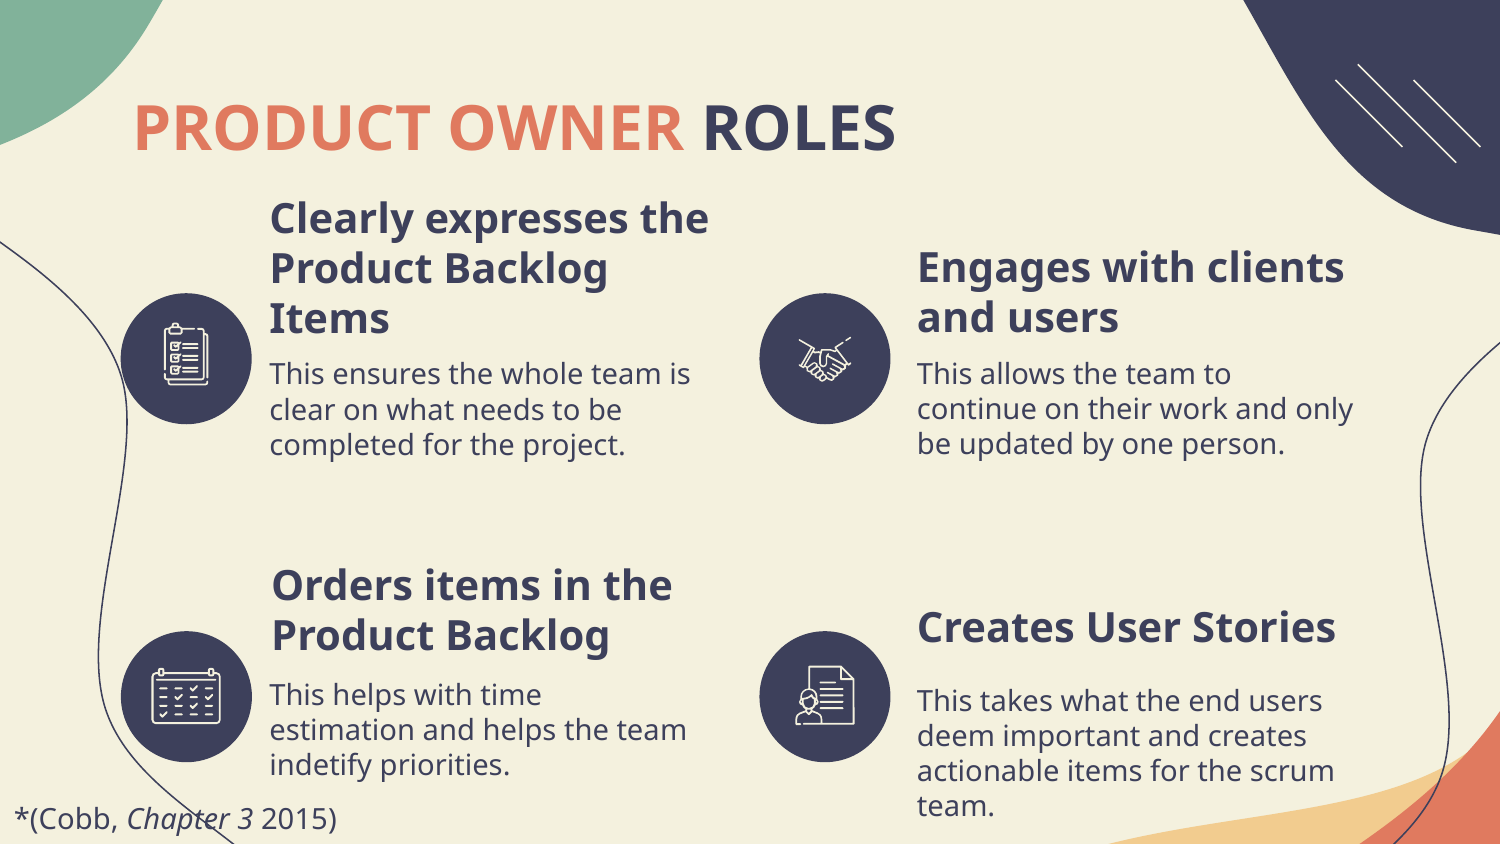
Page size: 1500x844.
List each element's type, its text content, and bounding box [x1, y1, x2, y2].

text_box [120, 631, 252, 763]
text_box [795, 665, 855, 726]
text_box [163, 322, 209, 386]
text_box [759, 293, 891, 425]
subtitle This helps with time estimation and helps the team indetify priorities. [254, 661, 708, 779]
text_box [151, 667, 222, 725]
text_box [759, 631, 891, 763]
subtitle Creates User Stories [901, 596, 1469, 666]
title PRODUCT OWNER ROLES [116, 72, 1383, 167]
subtitle Clearly expresses the Product Backlog Items [254, 270, 739, 340]
subtitle Orders items in the Product Backlog [255, 588, 716, 675]
subtitle Engages with clients and users [901, 269, 1391, 356]
subtitle This allows the team to continue on their work and only be updated by one person. [901, 356, 1374, 458]
subtitle This takes what the end users deem important and creates actionable items for the scrum team. [901, 667, 1403, 785]
text_box [120, 293, 252, 425]
subtitle This ensures the whole team is clear on what needs to be completed for the project. [254, 340, 739, 458]
text_box *(Cobb, Chapter 3 2015) [0, 785, 501, 844]
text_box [798, 336, 852, 382]
